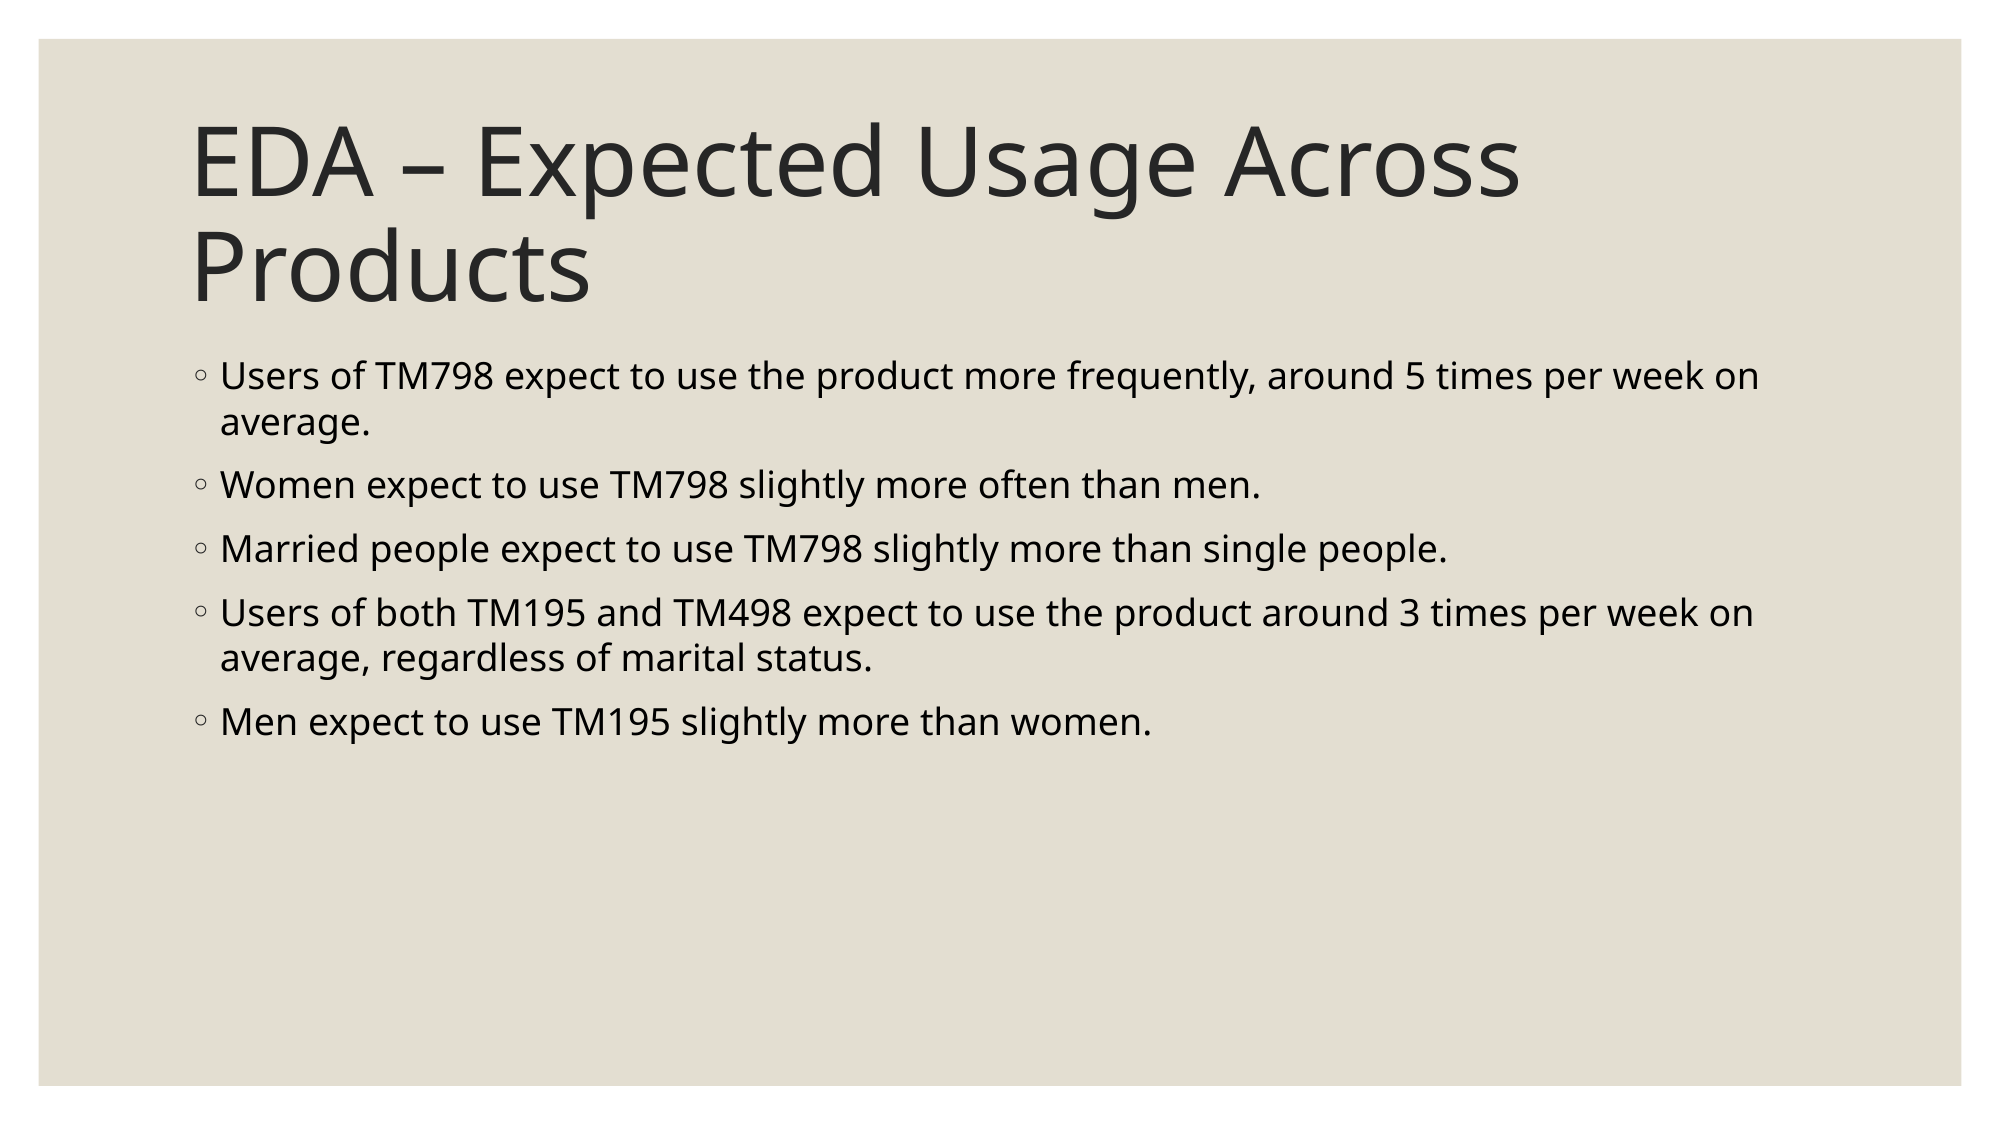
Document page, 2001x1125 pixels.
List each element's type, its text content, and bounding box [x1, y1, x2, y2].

list Users of TM798 expect to use the product more frequently, around 5 times per week on average. Women expect to use TM798 slightly more often than men. Married people expect to use TM798 slightly more than single people. Users of both TM195 and TM498 expect to use the product around 3 times per week on average, regardless of marital status. Men expect to use TM195 slightly more than women. [174, 345, 1825, 990]
title EDA – Expected Usage Across Products [174, 105, 1825, 331]
